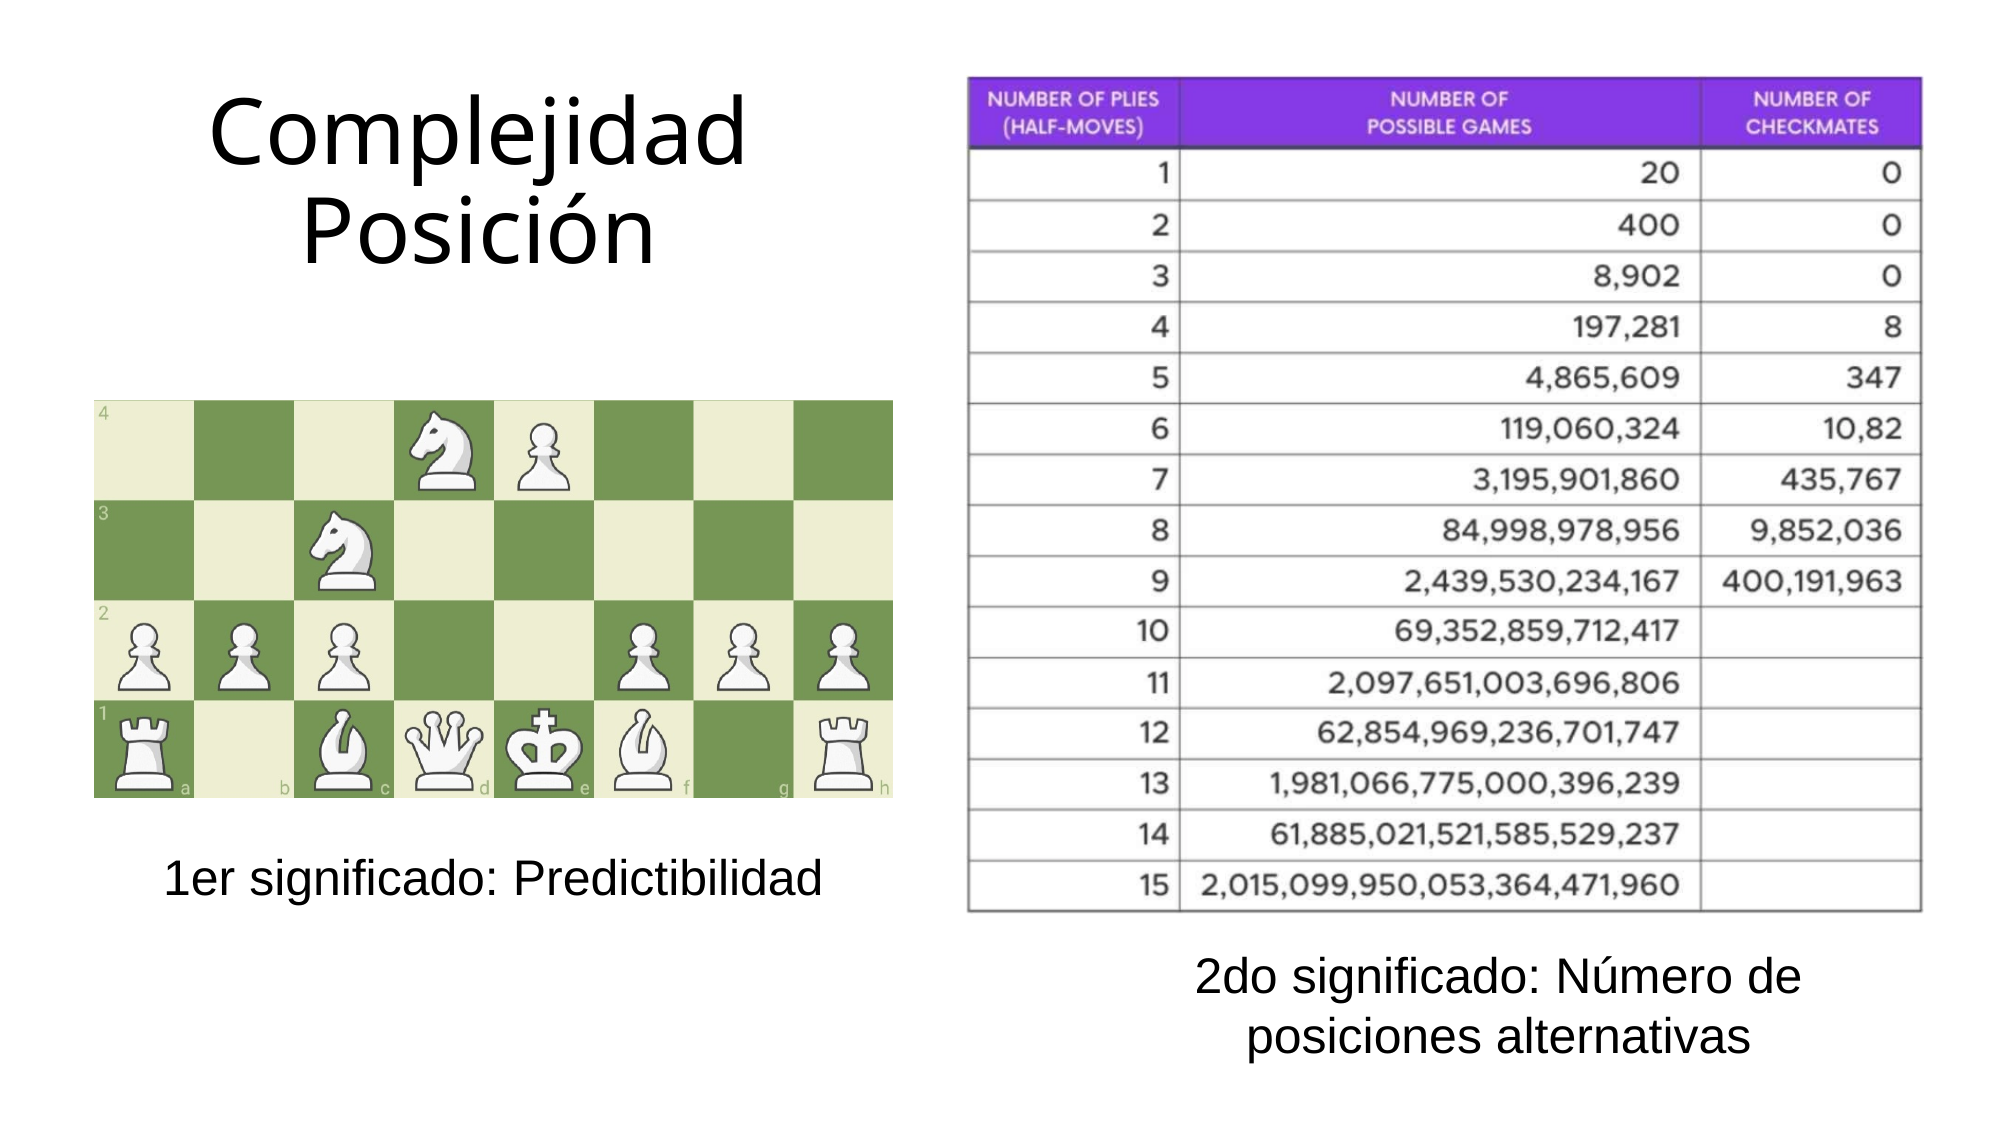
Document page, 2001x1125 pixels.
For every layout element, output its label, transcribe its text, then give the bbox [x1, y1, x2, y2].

title Complejidad Posición [24, 75, 935, 294]
picture [964, 75, 1924, 914]
text_box 2do significado: Número de posiciones alternativas [1094, 936, 1904, 1072]
text_box 1er significado: Predictibilidad [148, 837, 839, 913]
picture [93, 400, 893, 798]
